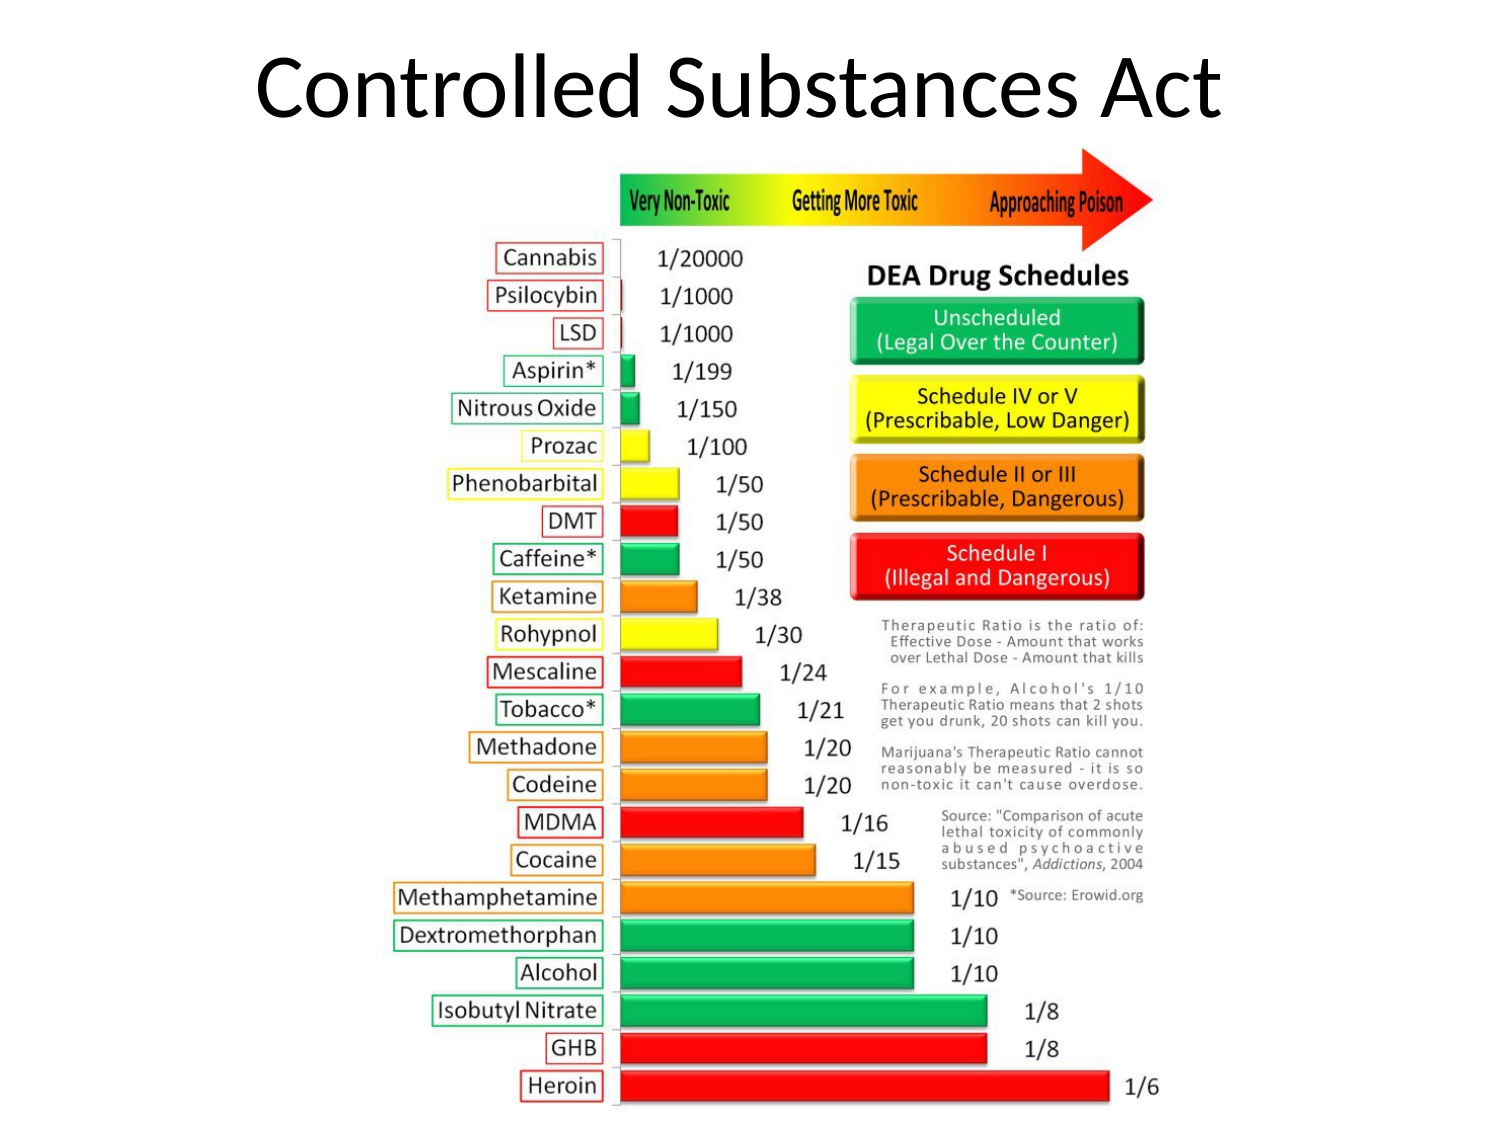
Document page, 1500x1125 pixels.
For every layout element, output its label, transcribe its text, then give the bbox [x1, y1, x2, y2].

title Controlled Substances Act [64, 0, 1415, 161]
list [383, 148, 1164, 1120]
